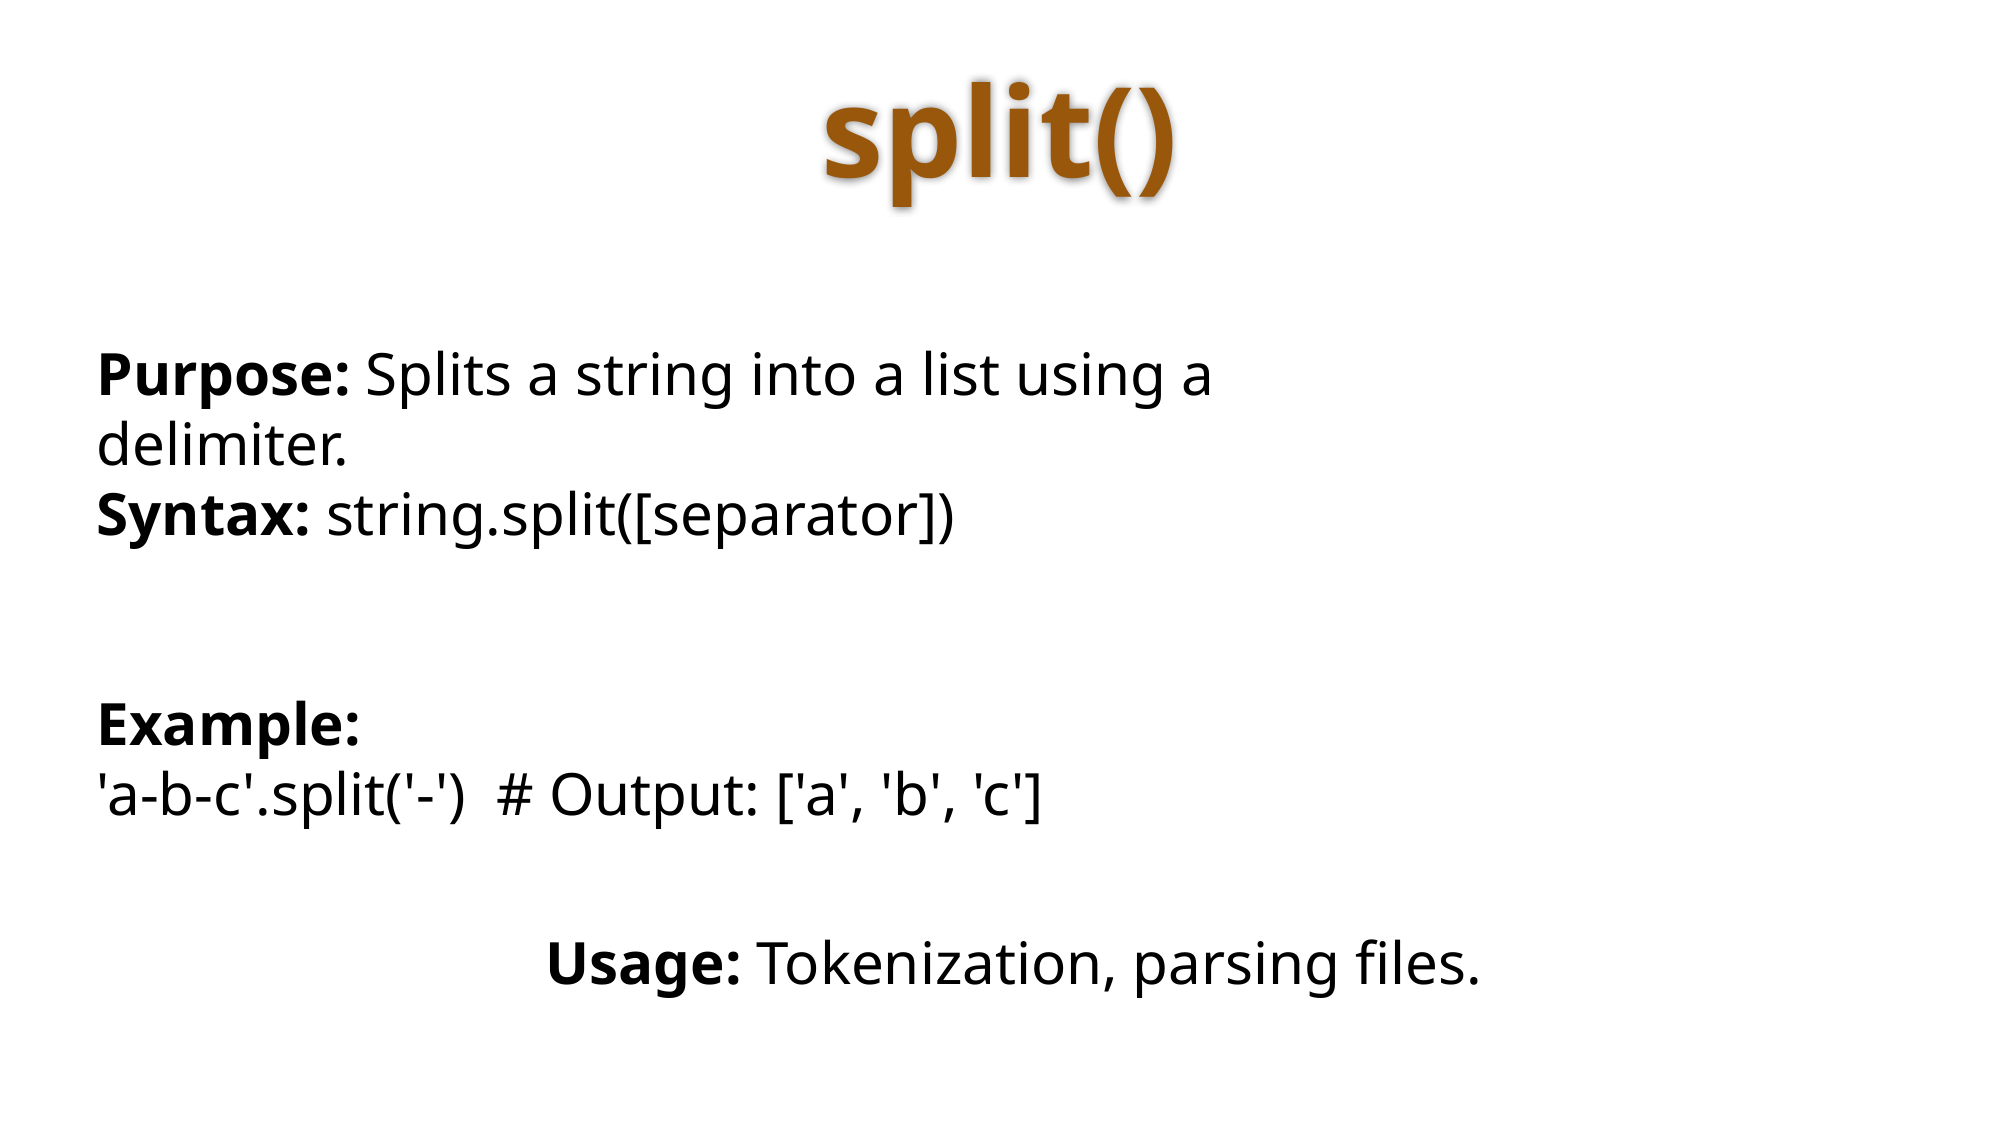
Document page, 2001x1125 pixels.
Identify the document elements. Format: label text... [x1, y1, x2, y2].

text_box Usage: Tokenization, parsing files. [142, 918, 1886, 1004]
text_box Purpose: Splits a string into a list using a delimiter. Syntax: string.split([separator]) Example: 'a-b-c'.split('-') # Output: ['a', 'b', 'c'] [81, 329, 1339, 905]
text_box split() [0, 16, 2000, 212]
